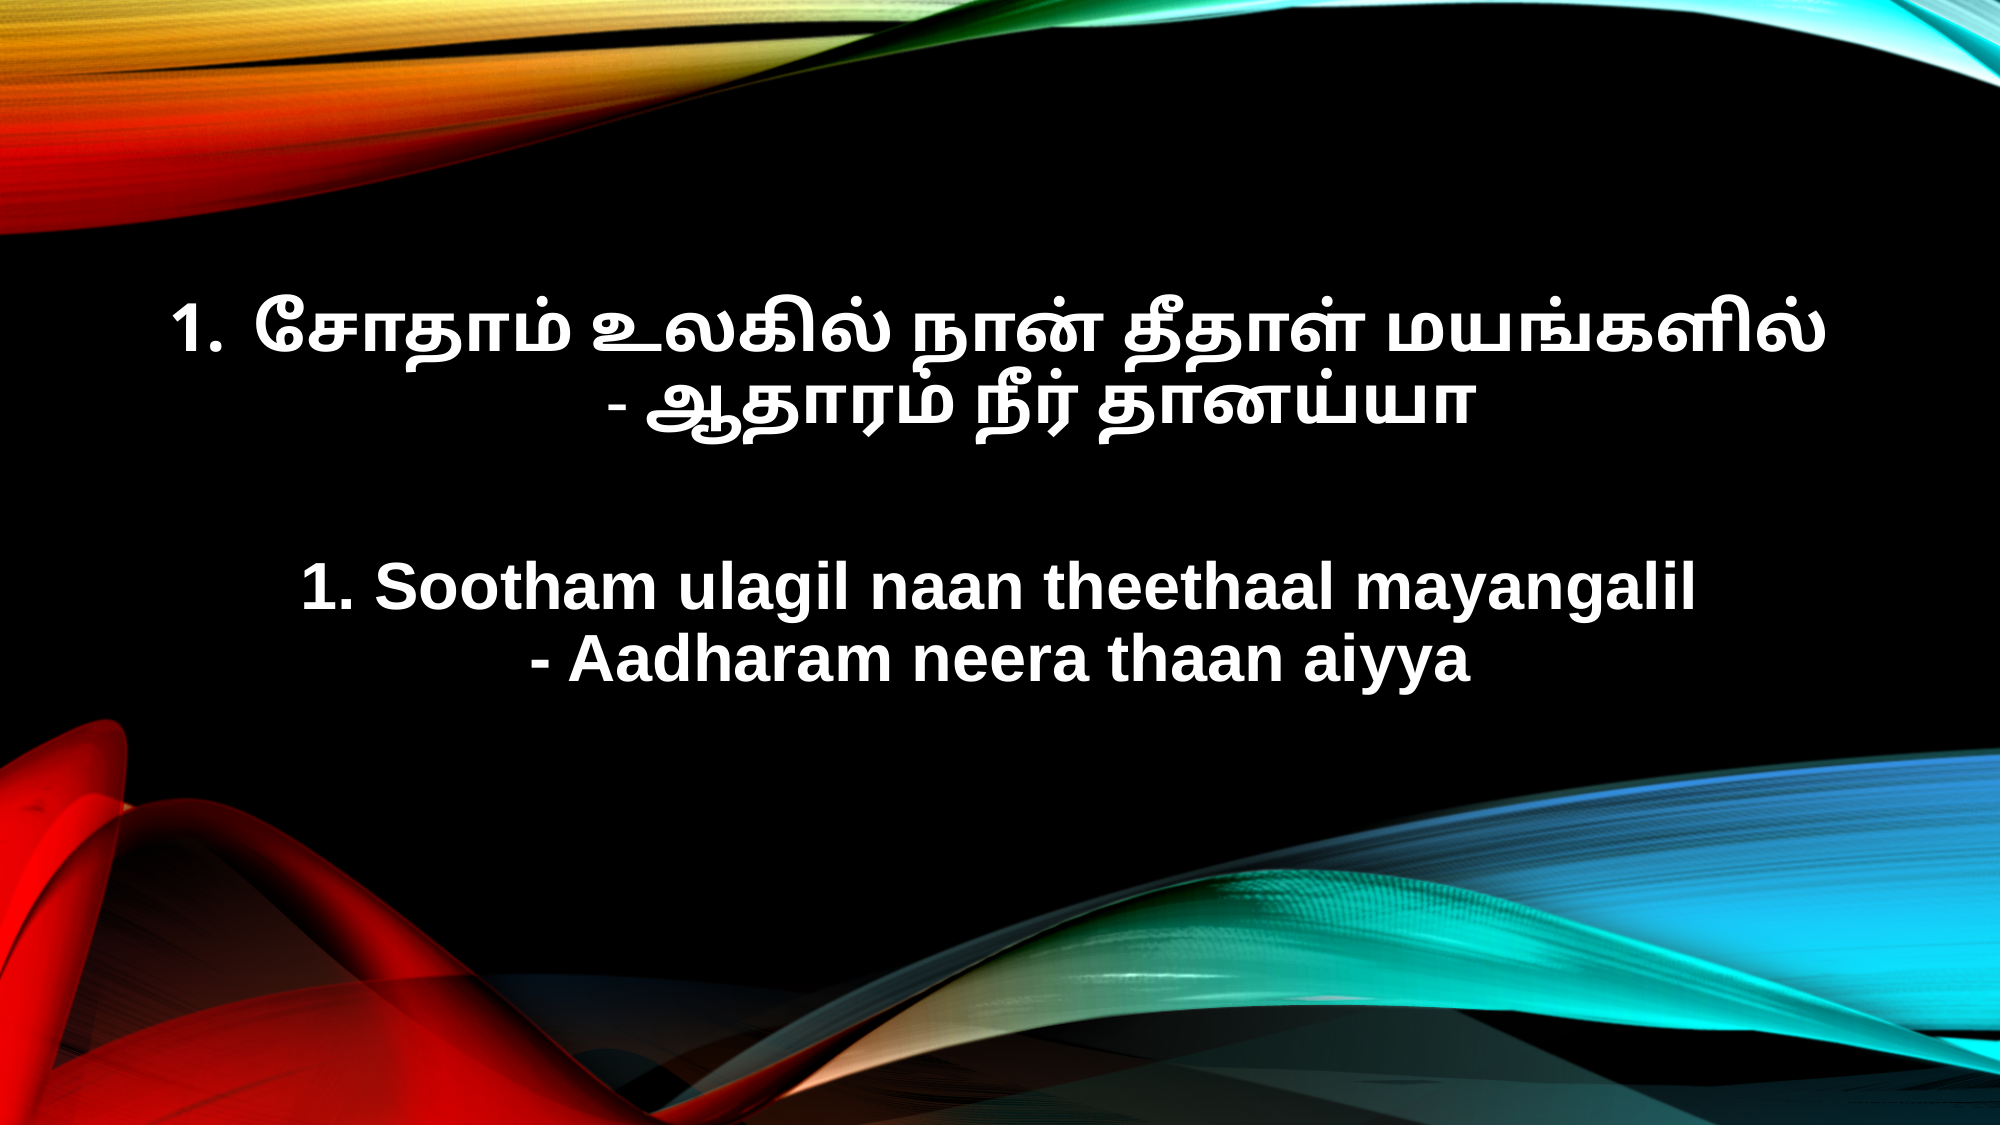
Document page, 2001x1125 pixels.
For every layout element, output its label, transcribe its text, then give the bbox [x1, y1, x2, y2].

subtitle சோதாம் உலகில் நான் தீதாள் மயங்களில் - ஆதாரம் நீர் தானய்யா 1. Sootham ulagil naan theethaal mayangalil - Aadharam neera thaan aiyya [0, 0, 2000, 1125]
